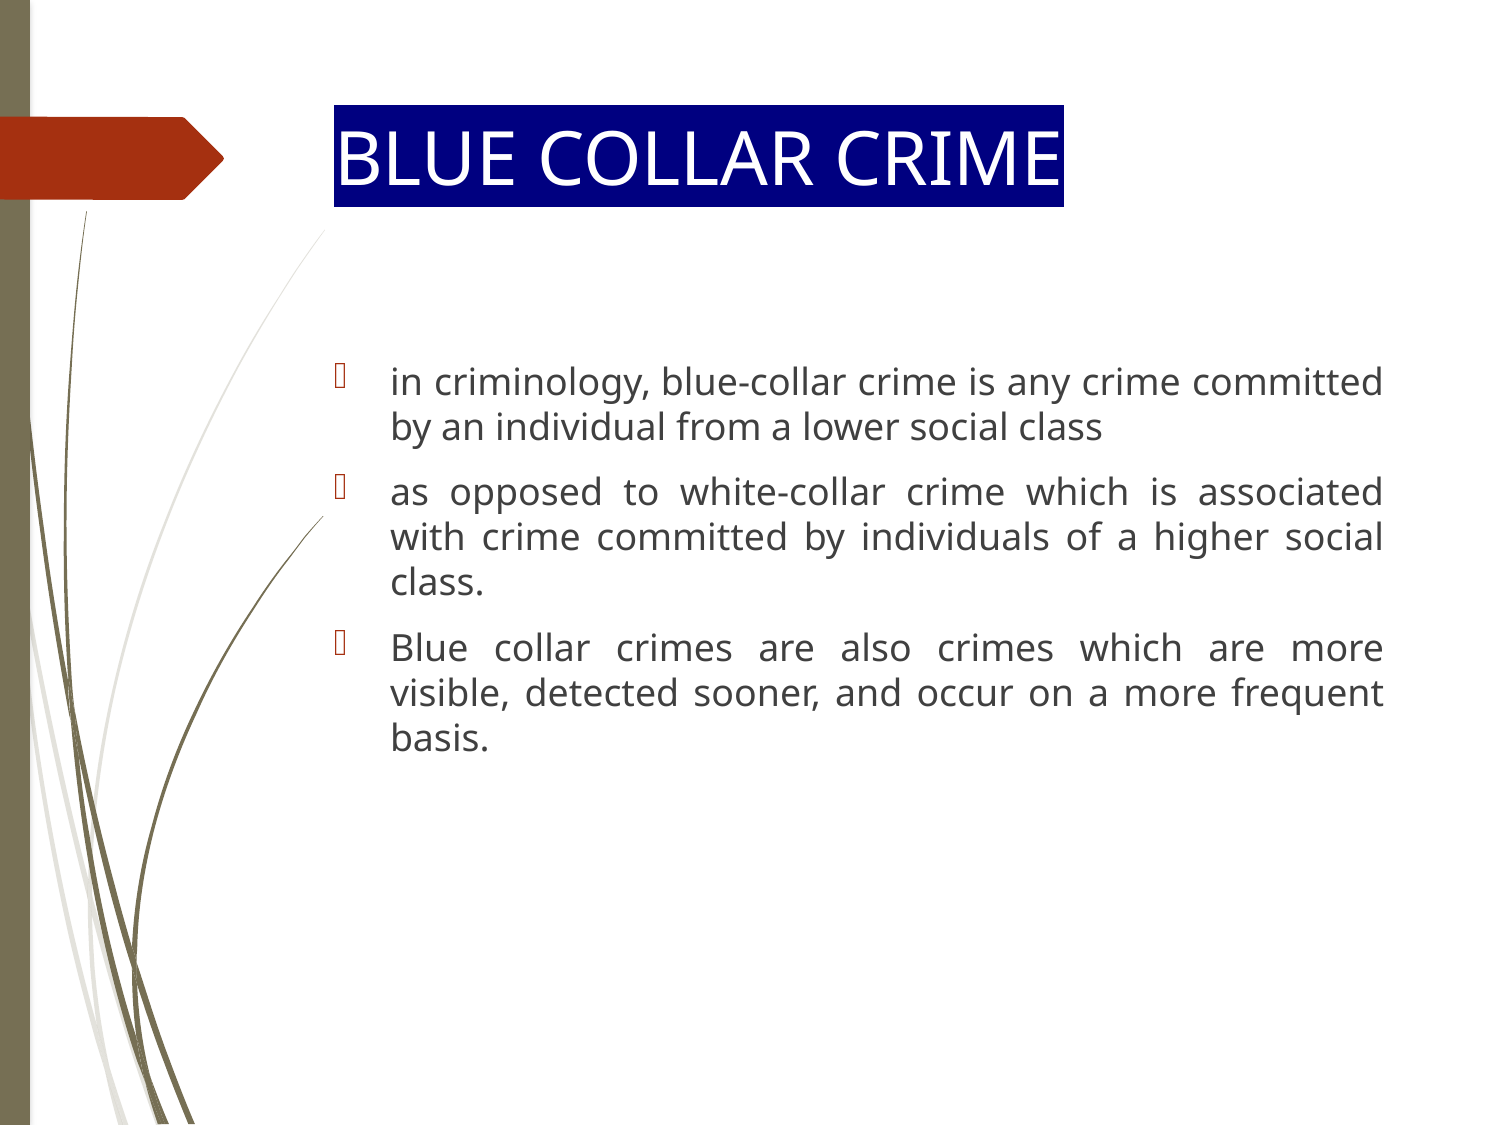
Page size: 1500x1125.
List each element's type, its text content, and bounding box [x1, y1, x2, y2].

title BLUE COLLAR CRIME [319, 102, 1400, 313]
list in criminology, blue-collar crime is any crime committed by an individual from a lower social class as opposed to white-collar crime which is associated with crime committed by individuals of a higher social class. Blue collar crimes are also crimes which are more visible, detected sooner, and occur on a more frequent basis. [318, 350, 1400, 970]
